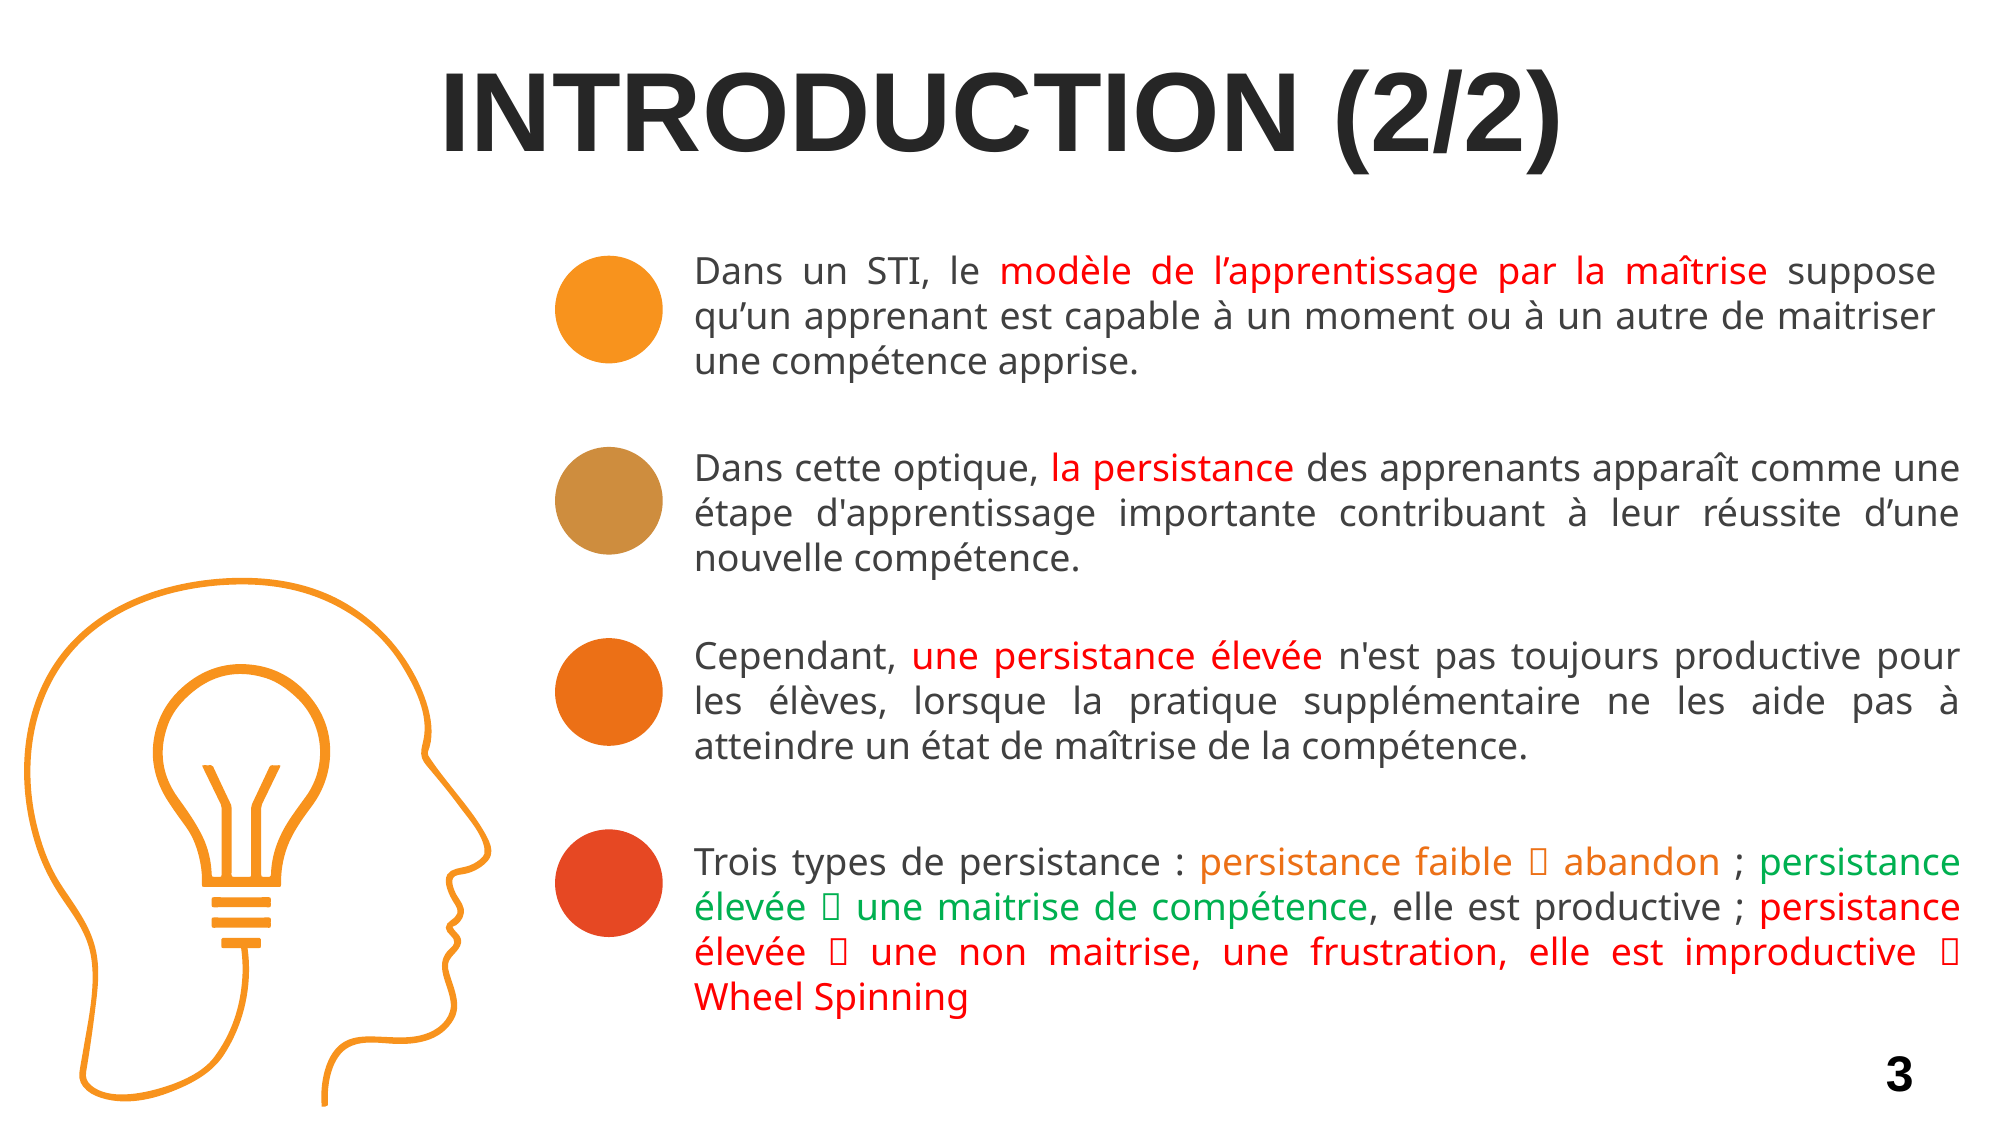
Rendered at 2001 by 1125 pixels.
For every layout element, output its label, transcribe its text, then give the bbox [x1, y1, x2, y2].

text_box Dans un STI, le modèle de l’apprentissage par la maîtrise suppose qu’un apprenant est capable à un moment ou à un autre de maitriser une compétence apprise. [678, 239, 1952, 435]
list INTRODUCTION (2/2) [53, 55, 1952, 175]
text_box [24, 577, 492, 1107]
text_box 3 [1871, 1033, 2000, 1109]
text_box [554, 445, 664, 556]
text_box Trois types de persistance : persistance faible  abandon ; persistance élevée  une maitrise de compétence, elle est productive ; persistance élevée  une non maitrise, une frustration, elle est improductive  Wheel Spinning [678, 830, 1976, 1026]
text_box [554, 637, 664, 747]
text_box [554, 254, 664, 365]
text_box Cependant, une persistance élevée n'est pas toujours productive pour les élèves, lorsque la pratique supplémentaire ne les aide pas à atteindre un état de maîtrise de la compétence. [678, 624, 1976, 775]
text_box Dans cette optique, la persistance des apprenants apparaît comme une étape d'apprentissage importante contribuant à leur réussite d’une nouvelle compétence. [678, 436, 1976, 586]
text_box [554, 828, 664, 939]
